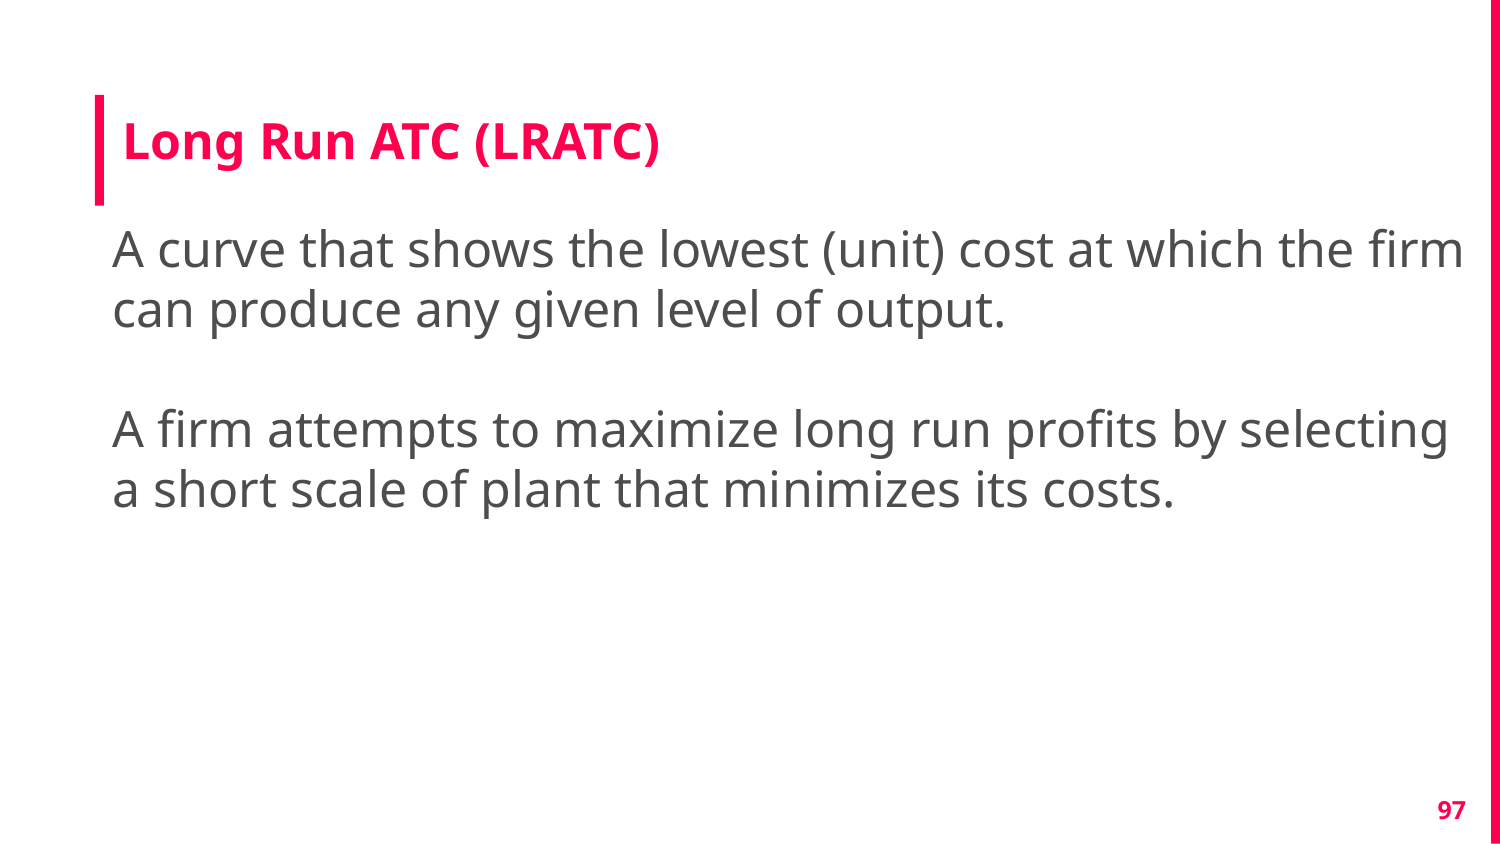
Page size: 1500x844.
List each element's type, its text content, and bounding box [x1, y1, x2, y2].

slide_number ‹#› [1391, 779, 1482, 844]
text_box A curve that shows the lowest (unit) cost at which the firm can produce any given level of output. A firm attempts to maximize long run profits by selecting a short scale of plant that minimizes its costs. [97, 209, 1500, 785]
title Long Run ATC (LRATC) [107, 69, 1469, 209]
